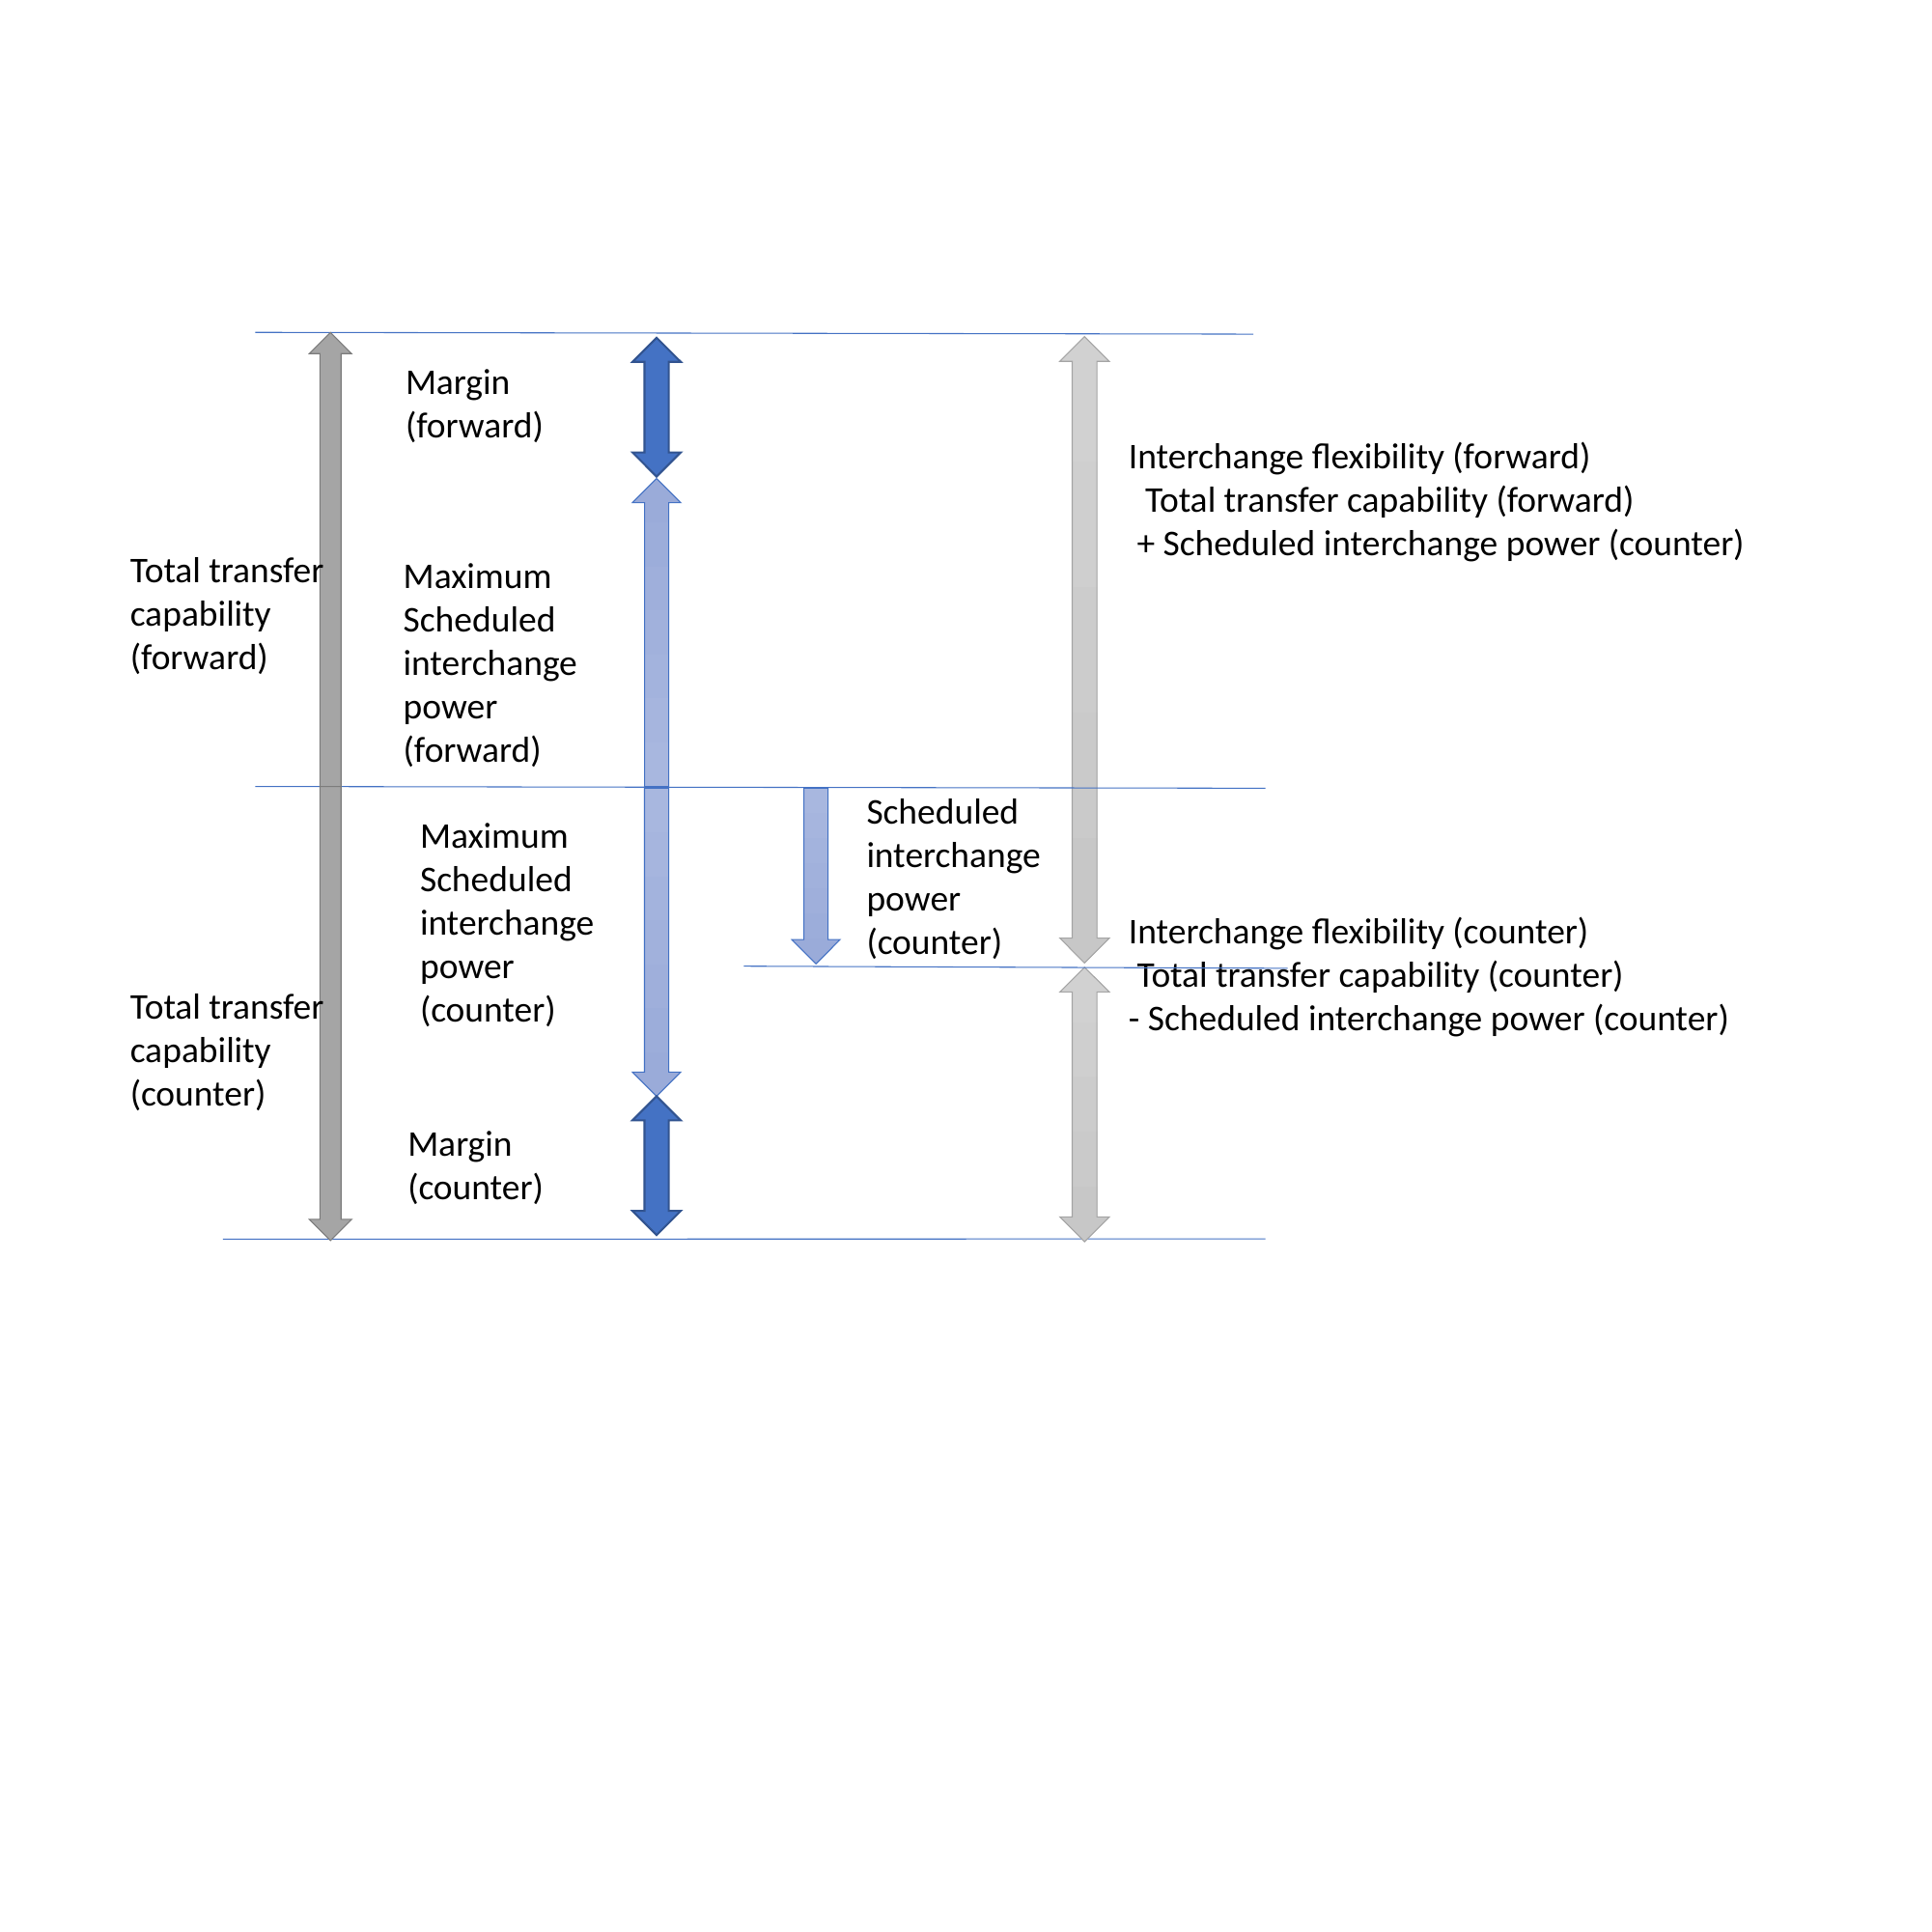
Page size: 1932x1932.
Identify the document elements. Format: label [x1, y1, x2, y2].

text_box [116, 280, 1784, 1308]
